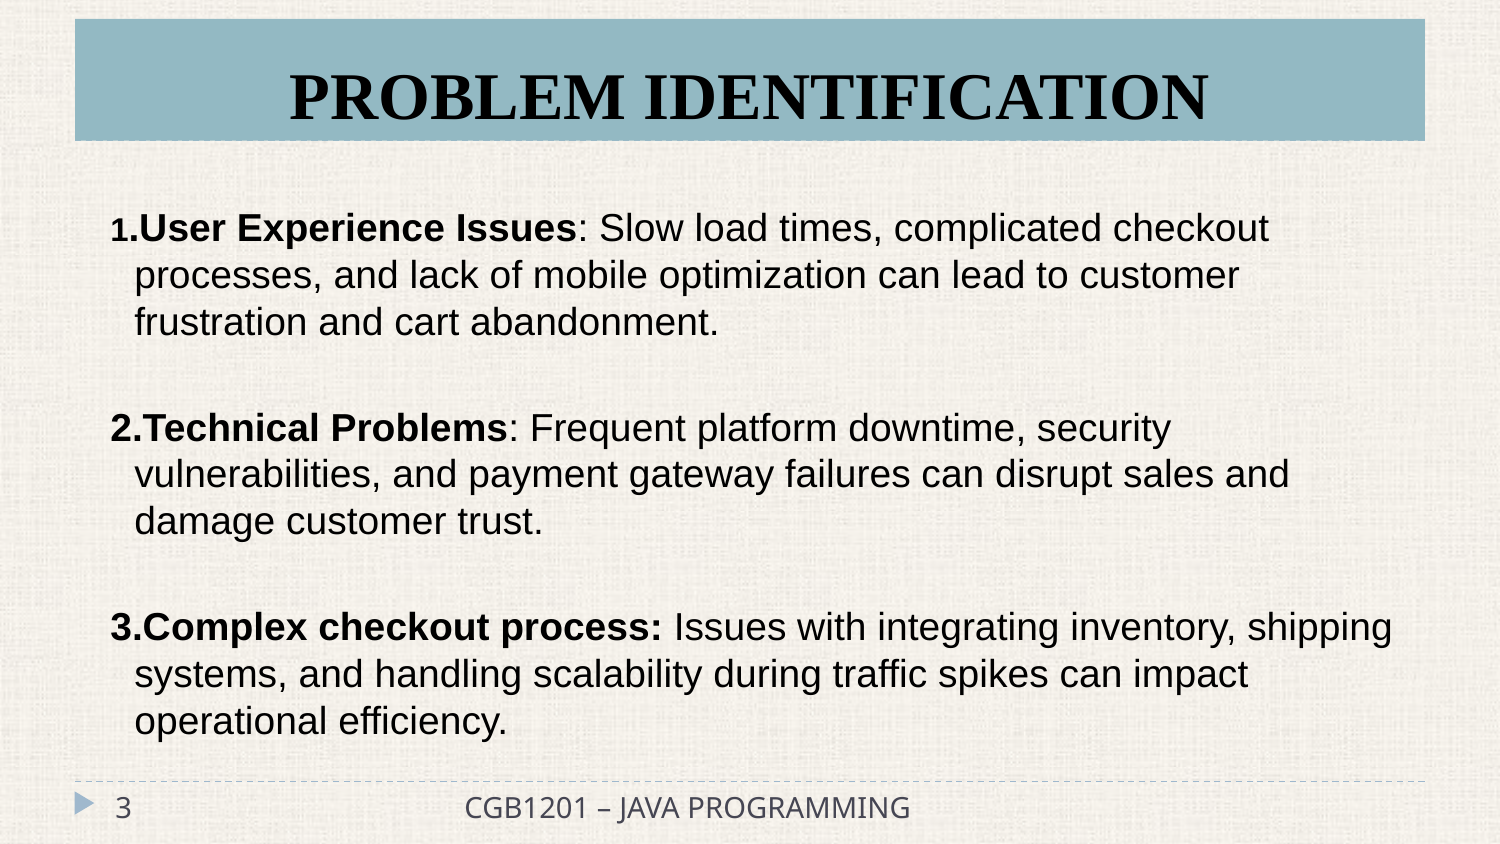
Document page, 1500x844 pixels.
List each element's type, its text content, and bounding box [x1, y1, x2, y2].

footer CGB1201 – JAVA PROGRAMMING [426, 782, 941, 827]
list 1.User Experience Issues: Slow load times, complicated checkout processes, and lack of mobile optimization can lead to customer frustration and cart abandonment. 2.Technical Problems: Frequent platform downtime, security vulnerabilities, and payment gateway failures can disrupt sales and damage customer trust. 3.Complex checkout process: Issues with integrating inventory, shipping systems, and handling scalability during traffic spikes can impact operational efficiency. [75, 150, 1425, 758]
title PROBLEM IDENTIFICATION [75, 18, 1425, 141]
slide_number ‹#› [100, 782, 426, 827]
